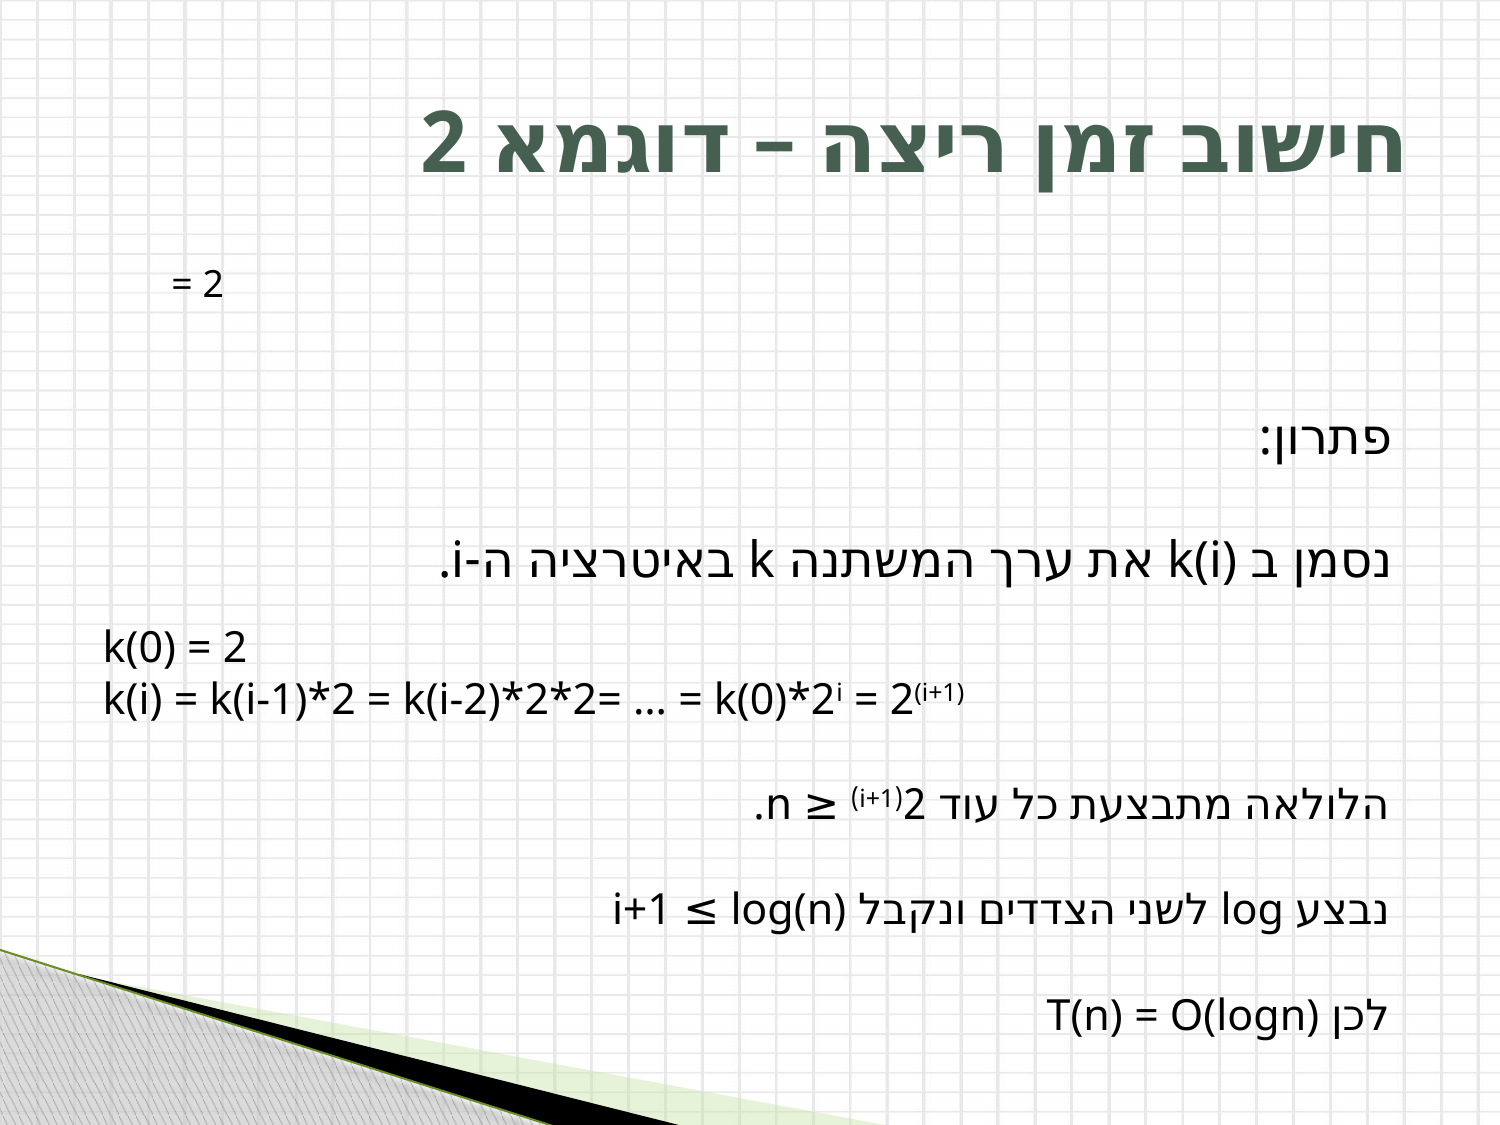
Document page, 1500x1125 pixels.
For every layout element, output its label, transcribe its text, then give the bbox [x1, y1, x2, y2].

title חישוב זמן ריצה – דוגמא 2 [75, 45, 1425, 233]
list פתרון: נסמן ב k(i) את ערך המשתנה k באיטרציה ה-i. [75, 397, 1425, 634]
text_box k(0) = 2 k(i) = k(i-1)*2 = k(i-2)*2*2= … = k(0)*2i = 2(i+1) הלולאה מתבצעת כל עוד 2(i+1) ≤ n. נבצע log לשני הצדדים ונקבל i+1 ≤ log(n) לכן T(n) = O(logn) [71, 612, 1422, 1047]
